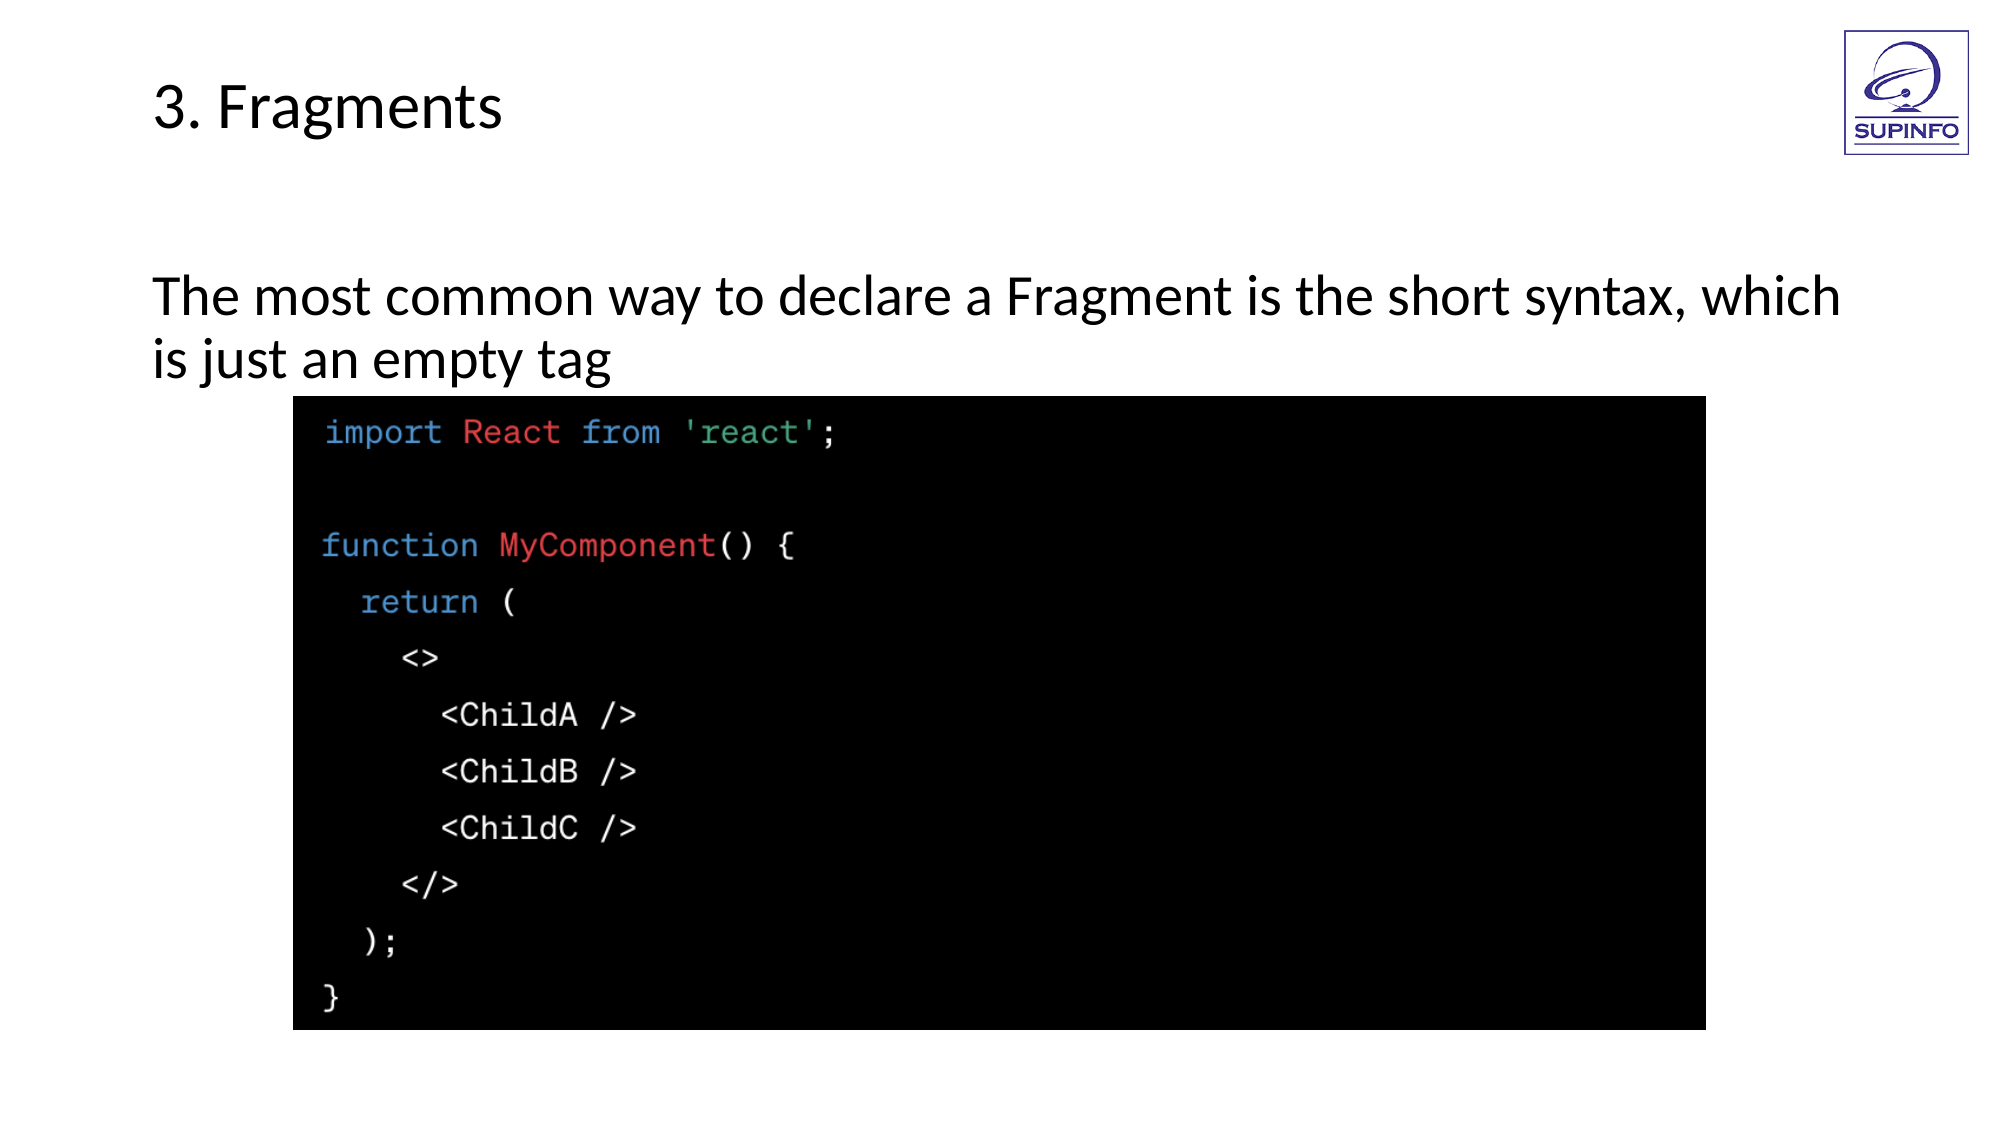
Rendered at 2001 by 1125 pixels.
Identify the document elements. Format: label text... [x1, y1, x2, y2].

list 3. Fragments [137, 63, 1862, 157]
list The most common way to declare a Fragment is the short syntax, which is just an empty tag [137, 257, 1863, 1014]
picture [292, 396, 1706, 1030]
picture [1844, 30, 1969, 155]
